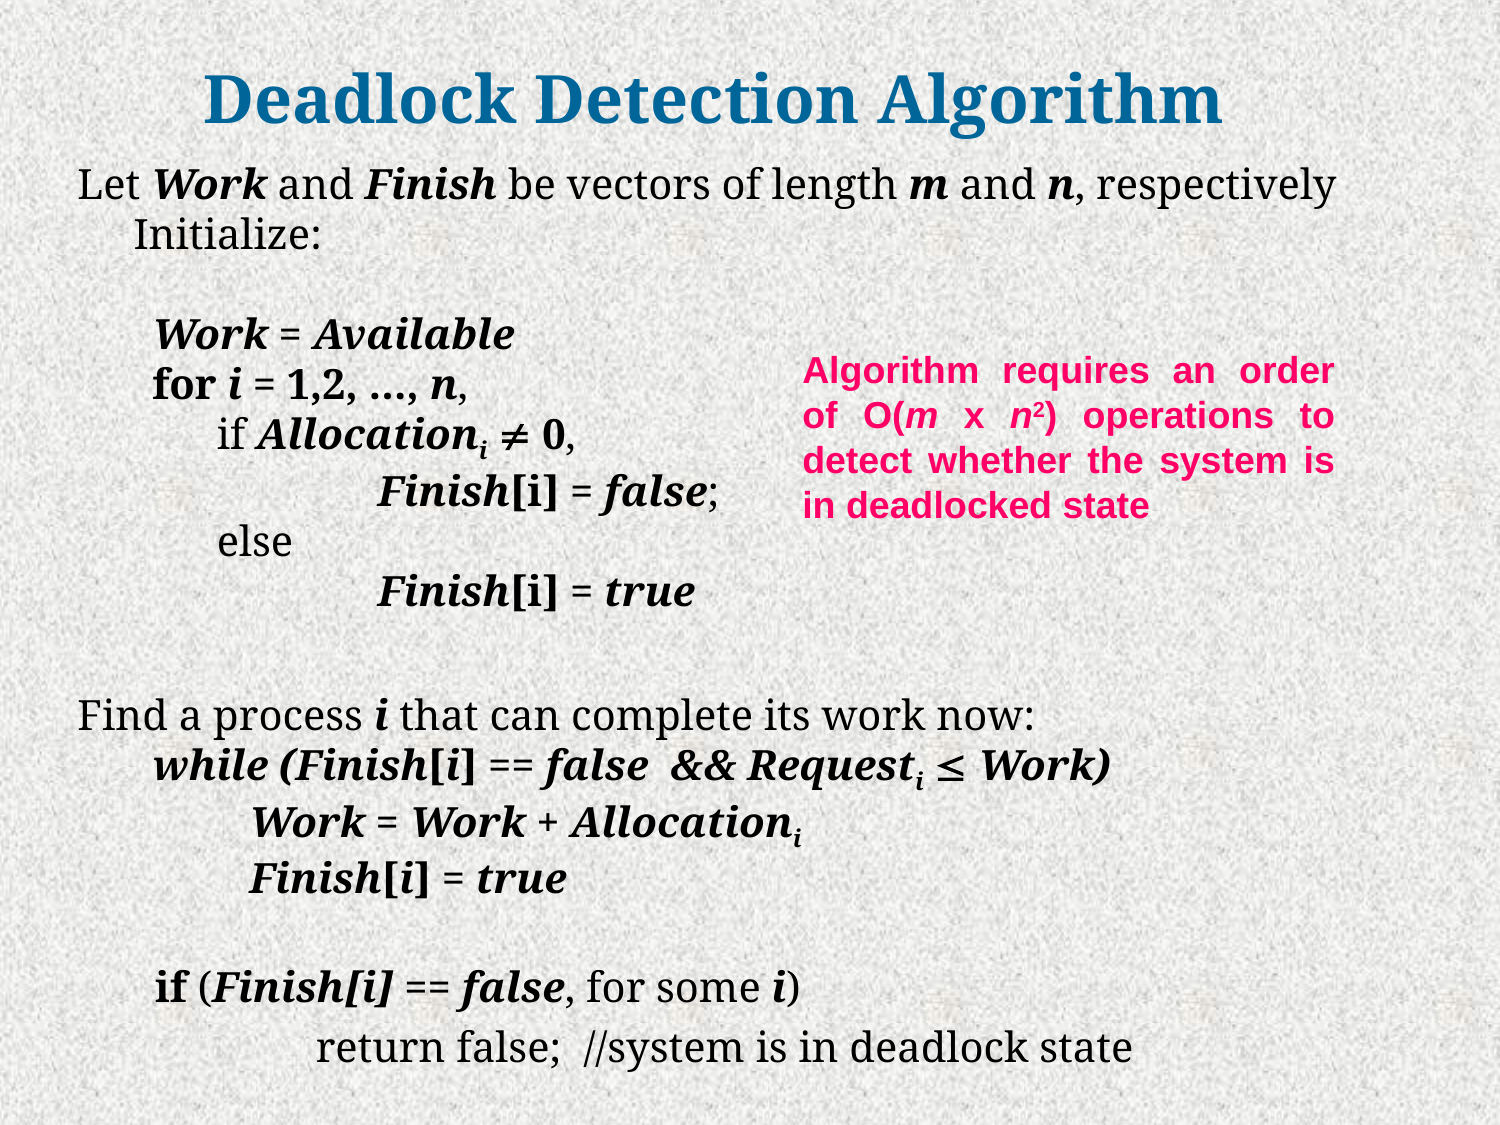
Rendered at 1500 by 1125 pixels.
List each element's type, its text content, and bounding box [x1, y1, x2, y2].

text_box Algorithm requires an order of O(m x n2) operations to detect whether the system is in deadlocked state [787, 338, 1350, 534]
title Deadlock Detection Algorithm [66, 50, 1363, 145]
list Let Work and Finish be vectors of length m and n, respectively Initialize: Work = Available for i = 1,2, …, n, if Allocationi  0, Finish[i] = false; else Finish[i] = true Find a process i that can complete its work now: while (Finish[i] == false && Requesti  Work) Work = Work + Allocationi Finish[i] = true if (Finish[i] == false, for some i) return false; //system is in deadlock state (Moreover if Finish[i] == false, then Pi is deadlocked) [62, 149, 1438, 1075]
picture [0, 0, 1500, 1125]
